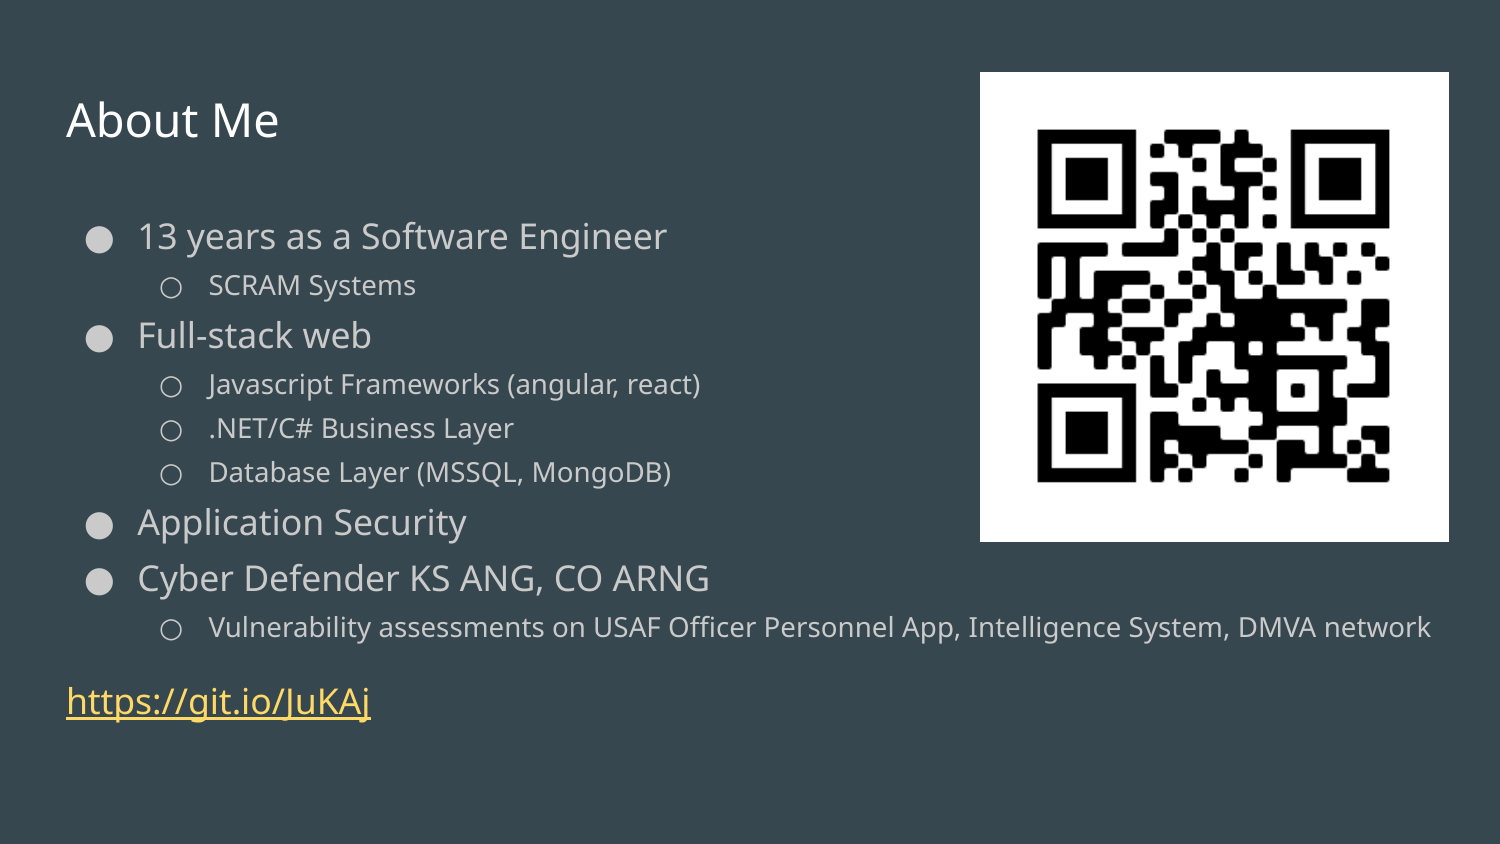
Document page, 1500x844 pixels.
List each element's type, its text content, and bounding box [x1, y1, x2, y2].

list 13 years as a Software Engineer SCRAM Systems Full-stack web Javascript Frameworks (angular, react) .NET/C# Business Layer Database Layer (MSSQL, MongoDB) Application Security Cyber Defender KS ANG, CO ARNG Vulnerability assessments on USAF Officer Personnel App, Intelligence System, DMVA network https://git.io/JuKAj [51, 189, 1449, 780]
title About Me [51, 72, 978, 167]
picture [979, 72, 1450, 542]
